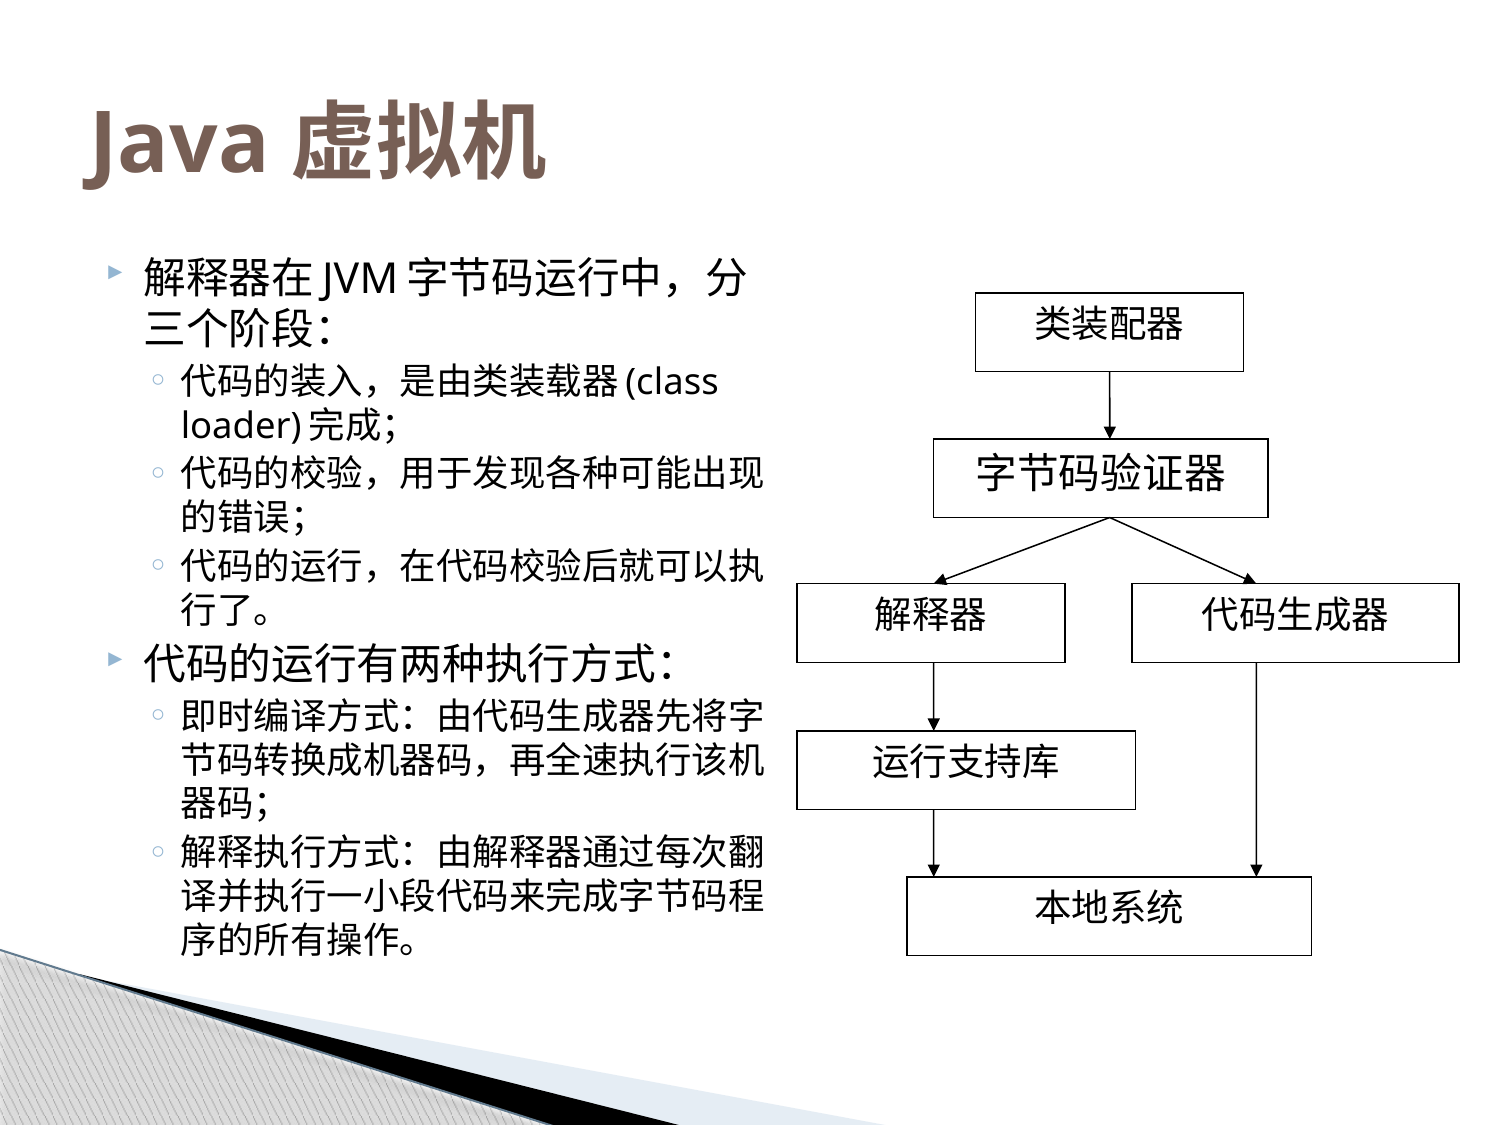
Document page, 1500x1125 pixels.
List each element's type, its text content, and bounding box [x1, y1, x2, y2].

title Java虚拟机 [75, 45, 1425, 233]
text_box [796, 292, 1460, 956]
list 解释器在JVM字节码运行中，分三个阶段： 代码的装入，是由类装载器(class loader)完成； 代码的校验，用于发现各种可能出现的错误； 代码的运行，在代码校验后就可以执行了。 代码的运行有两种执行方式： 即时编译方式：由代码生成器先将字节码转换成机器码，再全速执行该机器码； 解释执行方式：由解释器通过每次翻译并执行一小段代码来完成字节码程序的所有操作。 [75, 243, 786, 973]
